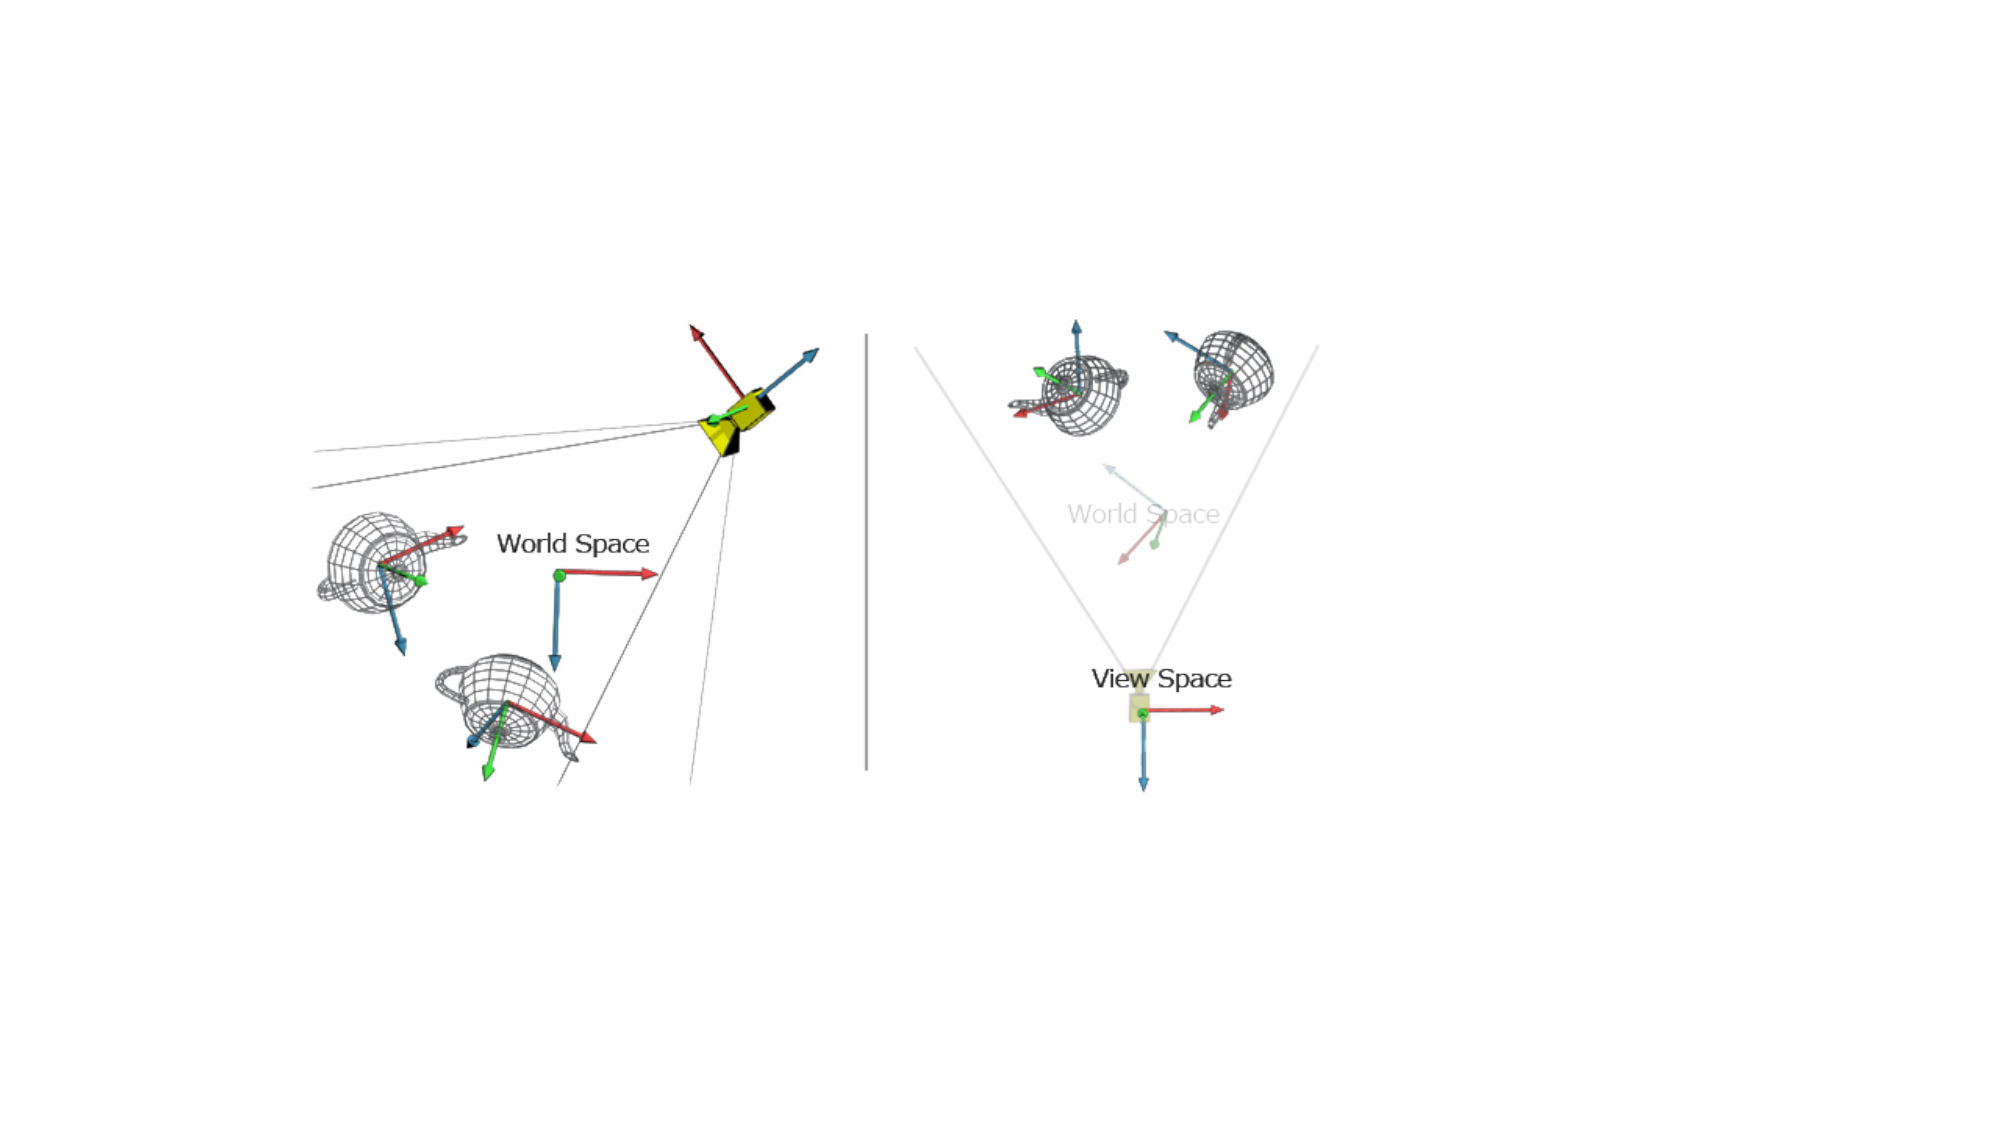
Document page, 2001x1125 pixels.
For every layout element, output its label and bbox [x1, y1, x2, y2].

picture [303, 315, 1367, 796]
